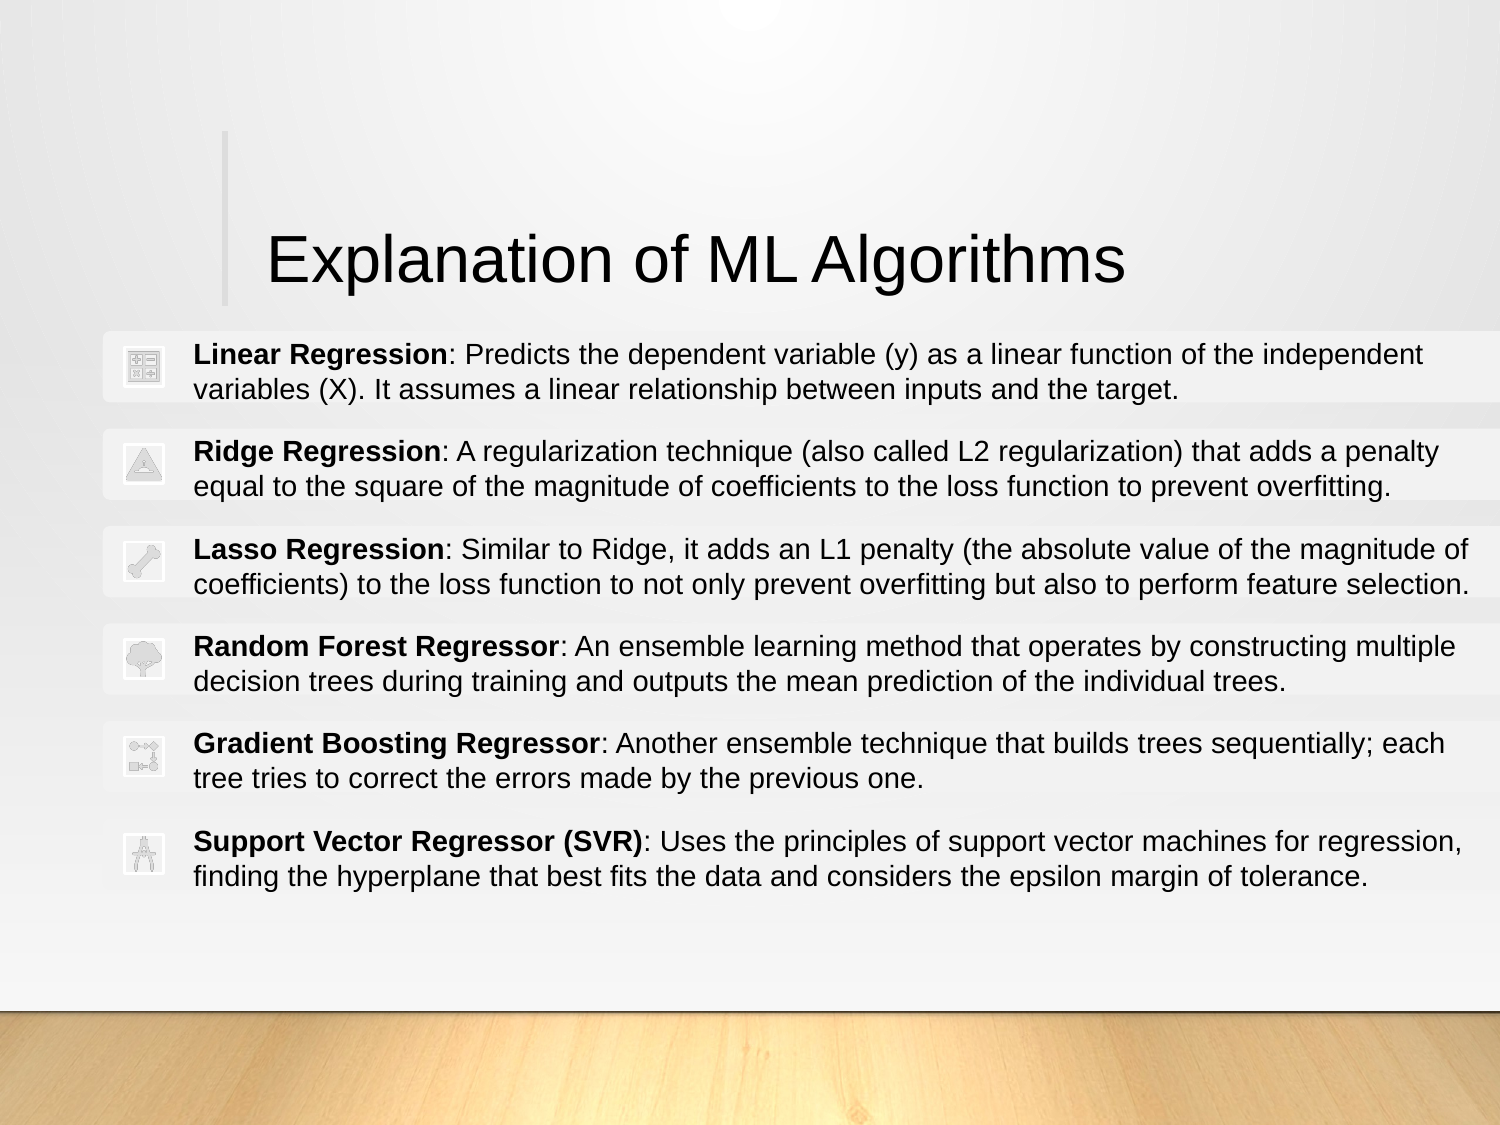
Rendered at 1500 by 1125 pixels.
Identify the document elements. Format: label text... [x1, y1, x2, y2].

title Explanation of ML Algorithms [251, 131, 1404, 305]
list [102, 330, 1500, 897]
picture [0, 1011, 1500, 1125]
